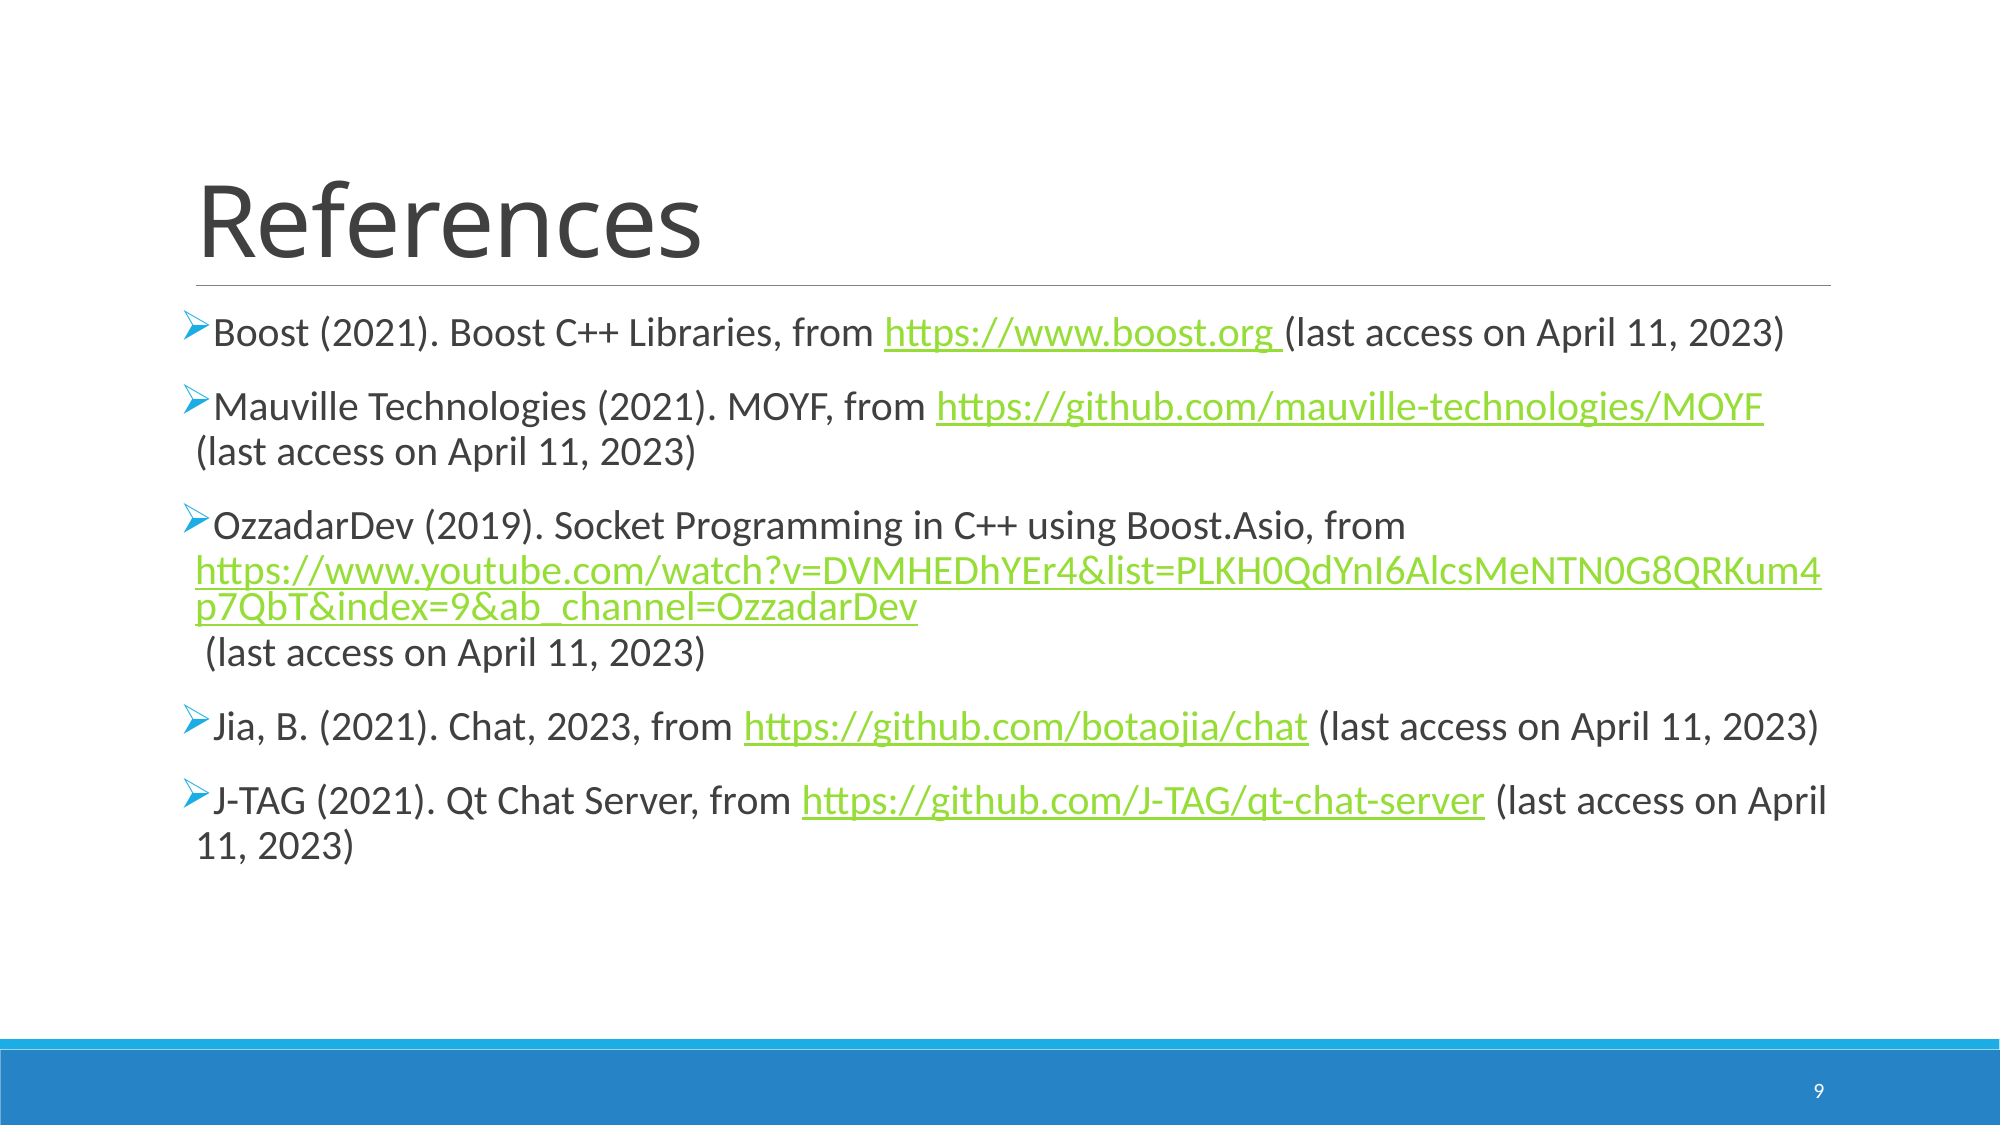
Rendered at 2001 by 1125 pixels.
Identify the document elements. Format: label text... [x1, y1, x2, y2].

slide_number 9 [1624, 1059, 1840, 1120]
list Boost (2021). Boost C++ Libraries, from https://www.boost.org (last access on April 11, 2023) Mauville Technologies (2021). MOYF, from https://github.com/mauville-technologies/MOYF (last access on April 11, 2023) OzzadarDev (2019). Socket Programming in C++ using Boost.Asio, from https://www.youtube.com/watch?v=DVMHEDhYEr4&list=PLKH0QdYnI6AlcsMeNTN0G8QRKum4p7QbT&index=9&ab_channel=OzzadarDev (last access on April 11, 2023) Jia, B. (2021). Chat, 2023, from https://github.com/botaojia/chat (last access on April 11, 2023) J-TAG (2021). Qt Chat Server, from https://github.com/J-TAG/qt-chat-server (last access on April 11, 2023) [180, 302, 1830, 963]
title References [180, 47, 1830, 285]
